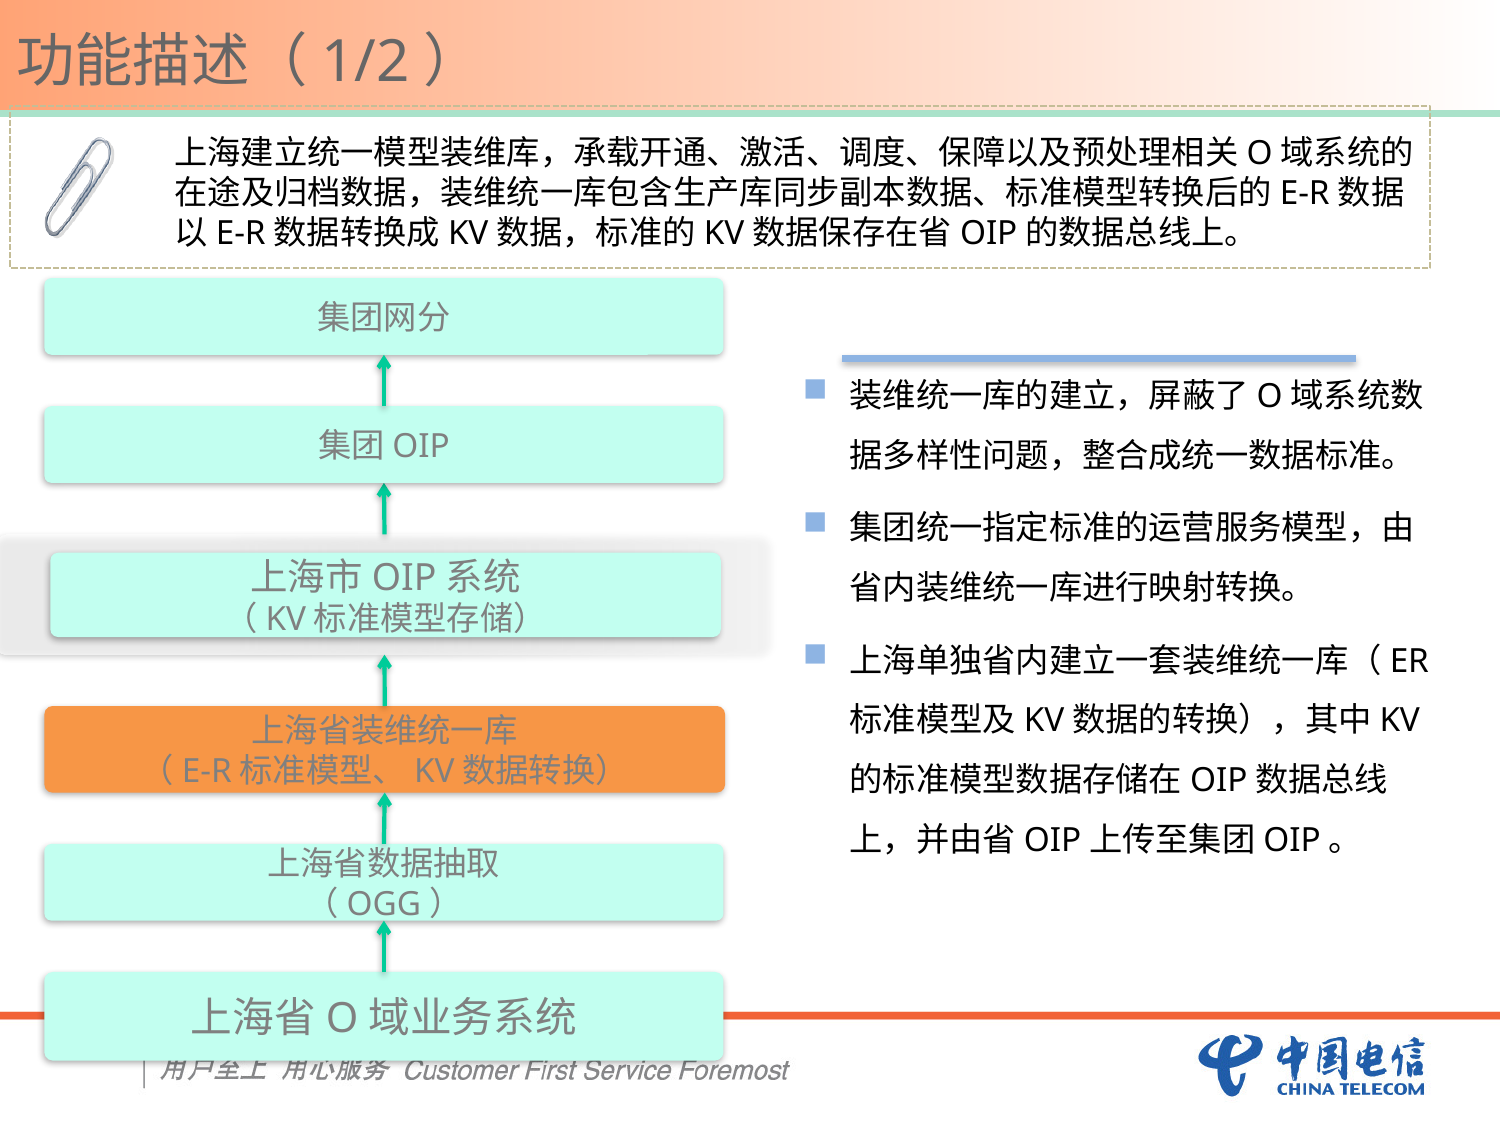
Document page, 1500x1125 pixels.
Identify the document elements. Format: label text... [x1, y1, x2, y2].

text_box 上海省数据抽取 （OGG） [43, 843, 725, 922]
text_box [10, 105, 1431, 112]
text_box 装维统一库的建立，屏蔽了O域系统数据多样性问题，整合成统一数据标准。 集团统一指定标准的运营服务模型，由省内装维统一库进行映射转换。 上海单独省内建立一套装维统一库（ER标准模型及KV数据的转换），其中KV的标准模型数据存储在OIP数据总线上，并由省OIP上传至集团OIP。 [788, 346, 1459, 866]
text_box 上海市OIP系统 （KV标准模型存储） [49, 551, 722, 638]
text_box 上海建立统一模型装维库，承载开通、激活、调度、保障以及预处理相关O域系统的在途及归档数据，装维统一库包含生产库同步副本数据、标准模型转换后的E-R数据以E-R数据转换成KV数据，标准的KV数据保存在省OIP的数据总线上。 [159, 123, 1431, 259]
text_box 功能描述（1/2） [1, 16, 1500, 101]
text_box [0, 533, 774, 656]
text_box 上海省装维统一库 （E-R标准模型、KV数据转换） [43, 705, 726, 794]
picture [0, 117, 1500, 1125]
text_box [10, 121, 1431, 268]
text_box 上海省O域业务系统 [43, 971, 725, 1062]
text_box 集团网分 [43, 277, 725, 356]
picture [41, 125, 119, 245]
text_box 集团OIP [43, 405, 725, 484]
